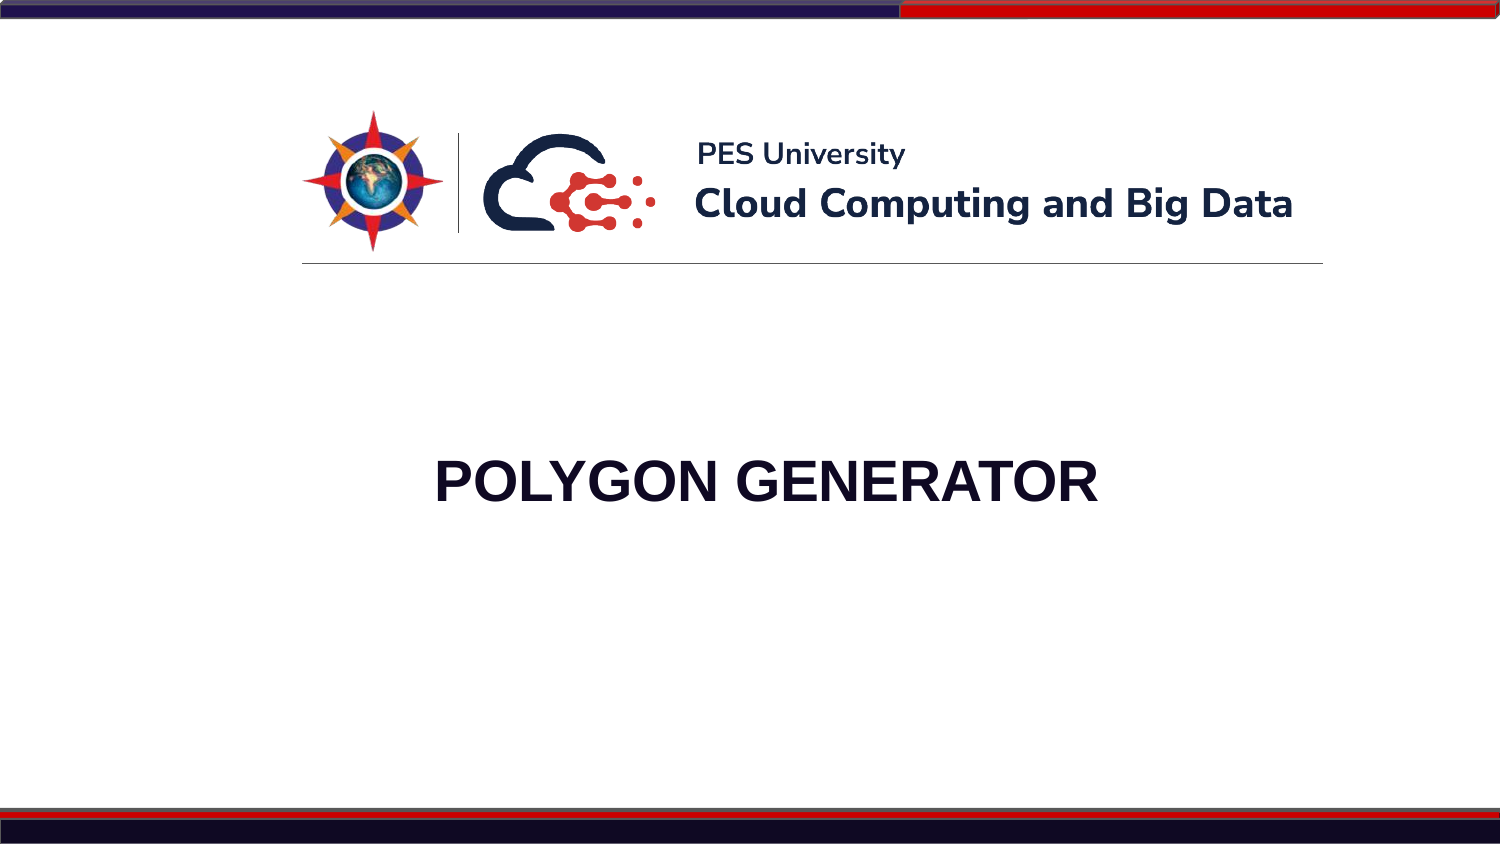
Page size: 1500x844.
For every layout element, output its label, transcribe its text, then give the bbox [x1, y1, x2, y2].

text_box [0, 0, 1500, 21]
text_box POLYGON GENERATOR [362, 440, 1170, 513]
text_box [0, 807, 1500, 844]
text_box [301, 110, 444, 252]
text_box [483, 133, 1292, 232]
